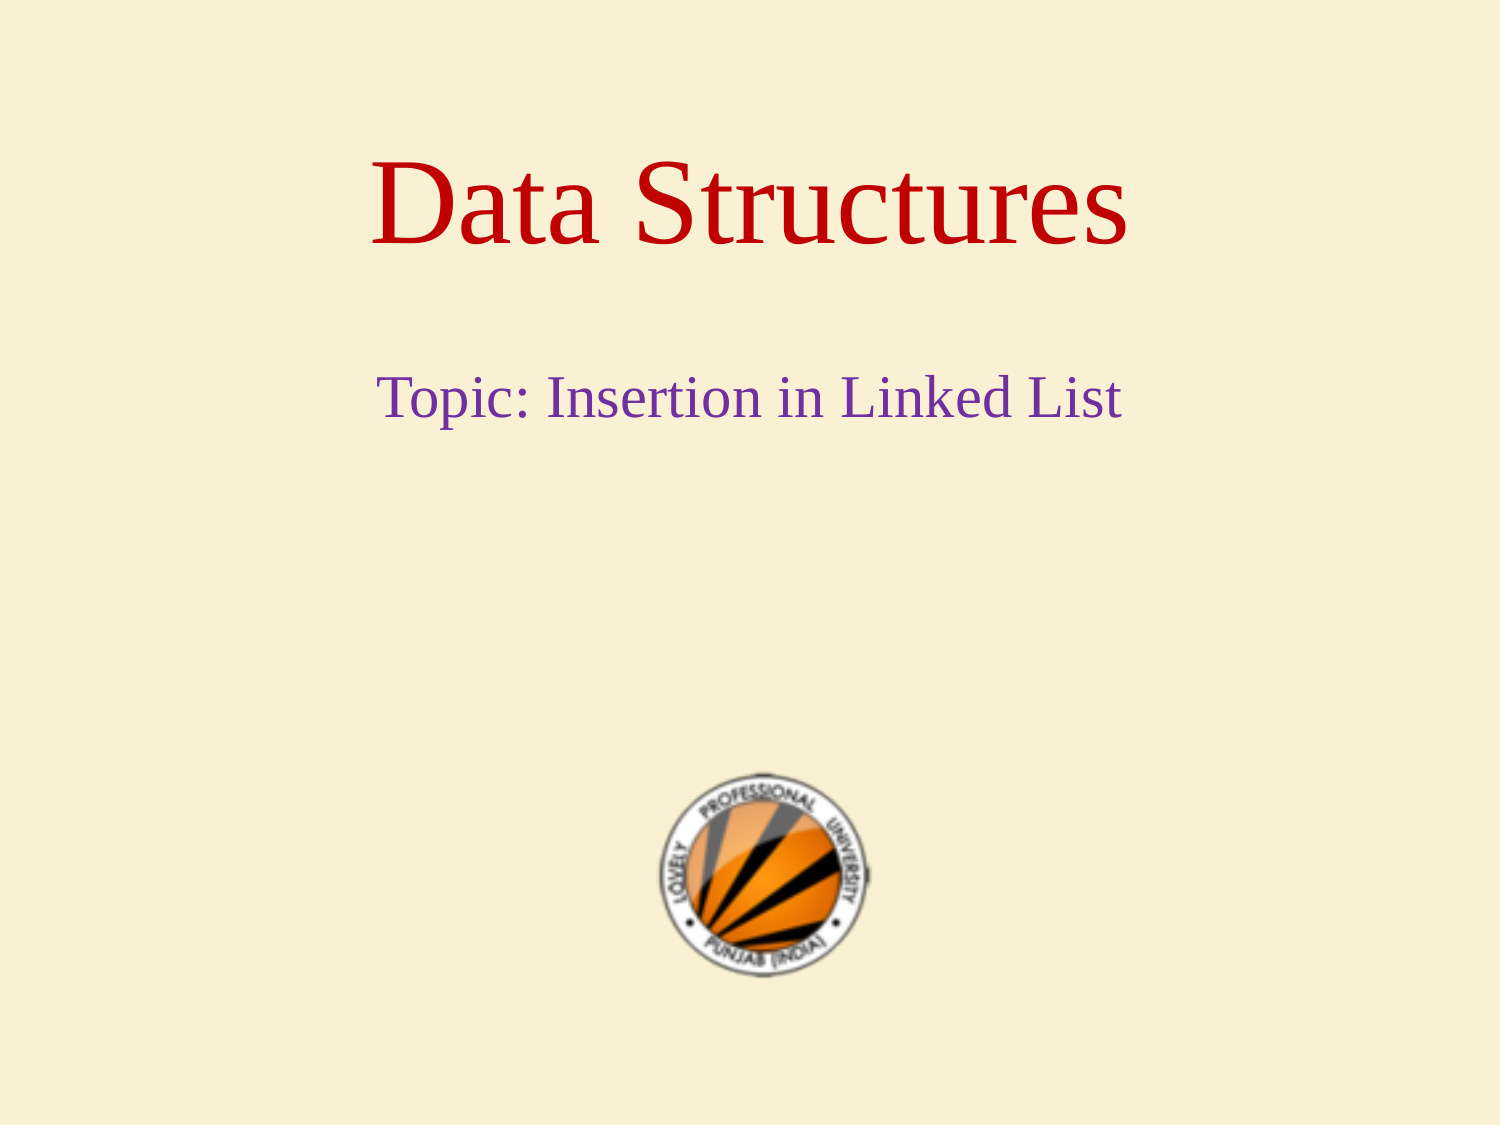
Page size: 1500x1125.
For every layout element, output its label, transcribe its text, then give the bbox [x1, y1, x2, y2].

picture [649, 762, 876, 987]
title Data Structures Topic: Insertion in Linked List [37, 112, 1463, 438]
